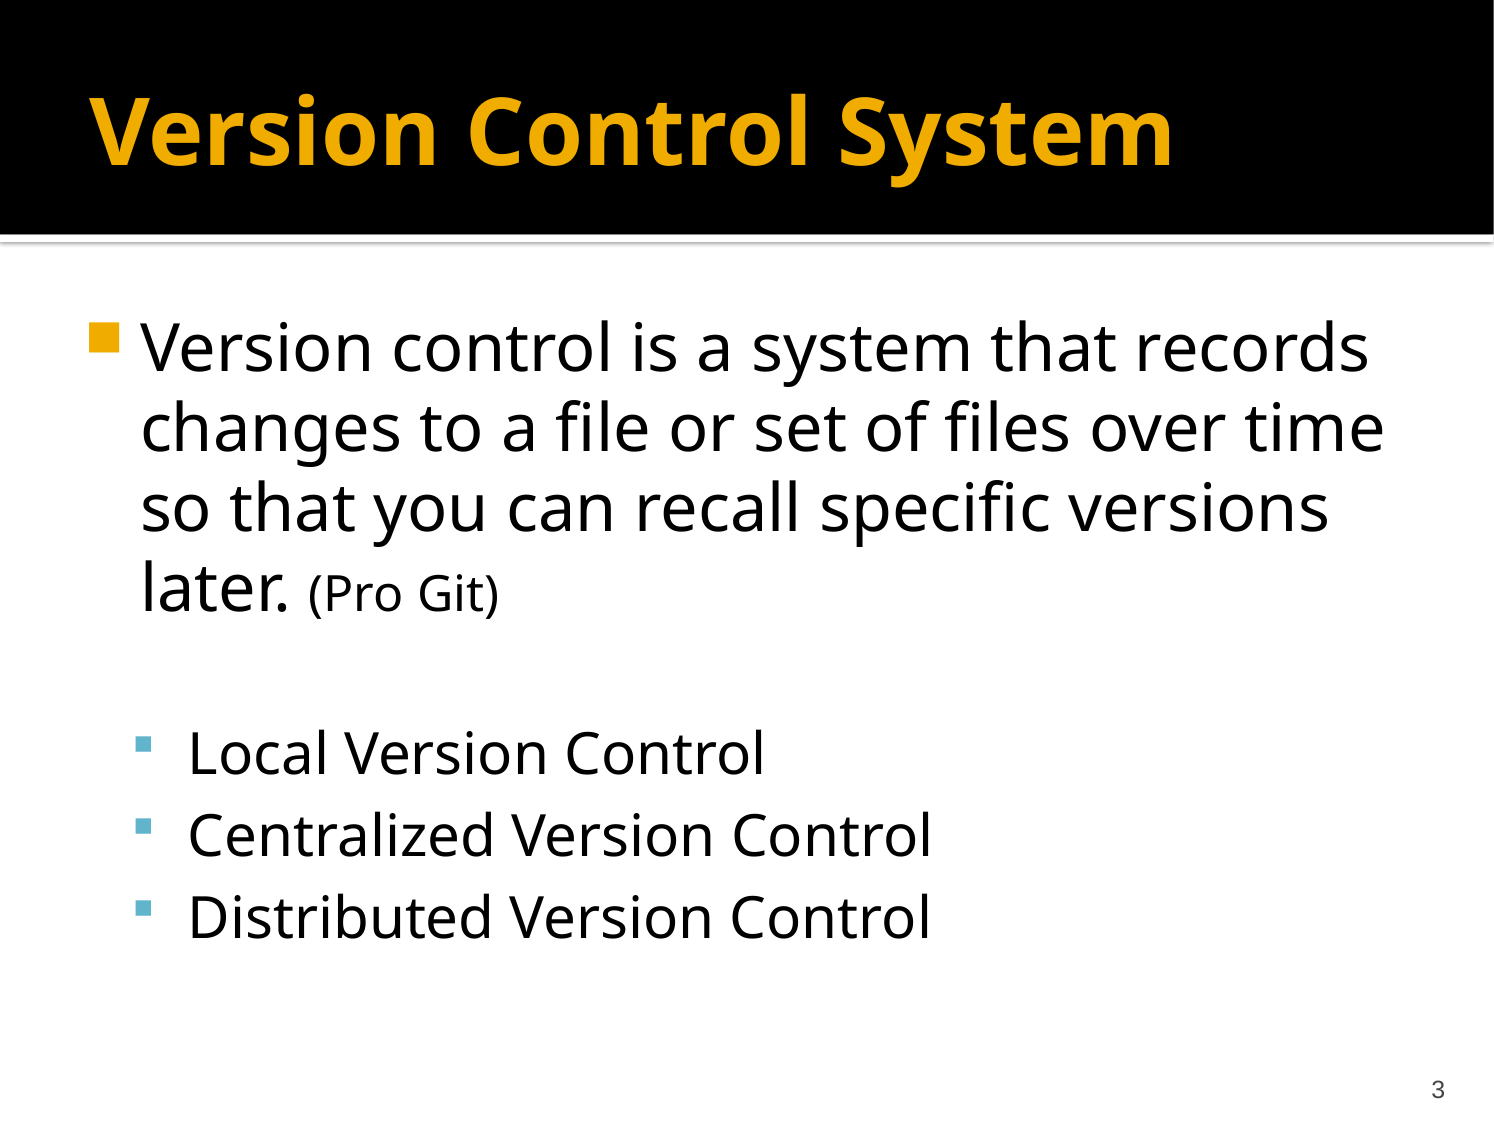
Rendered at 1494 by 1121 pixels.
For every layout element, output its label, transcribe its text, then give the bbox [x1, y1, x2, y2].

title Version Control System [74, 25, 1420, 231]
list Version control is a system that records changes to a file or set of files over time so that you can recall specific versions later. (Pro Git) Local Version Control Centralized Version Control Distributed Version Control [74, 289, 1420, 1047]
slide_number 3 [1340, 1058, 1461, 1104]
